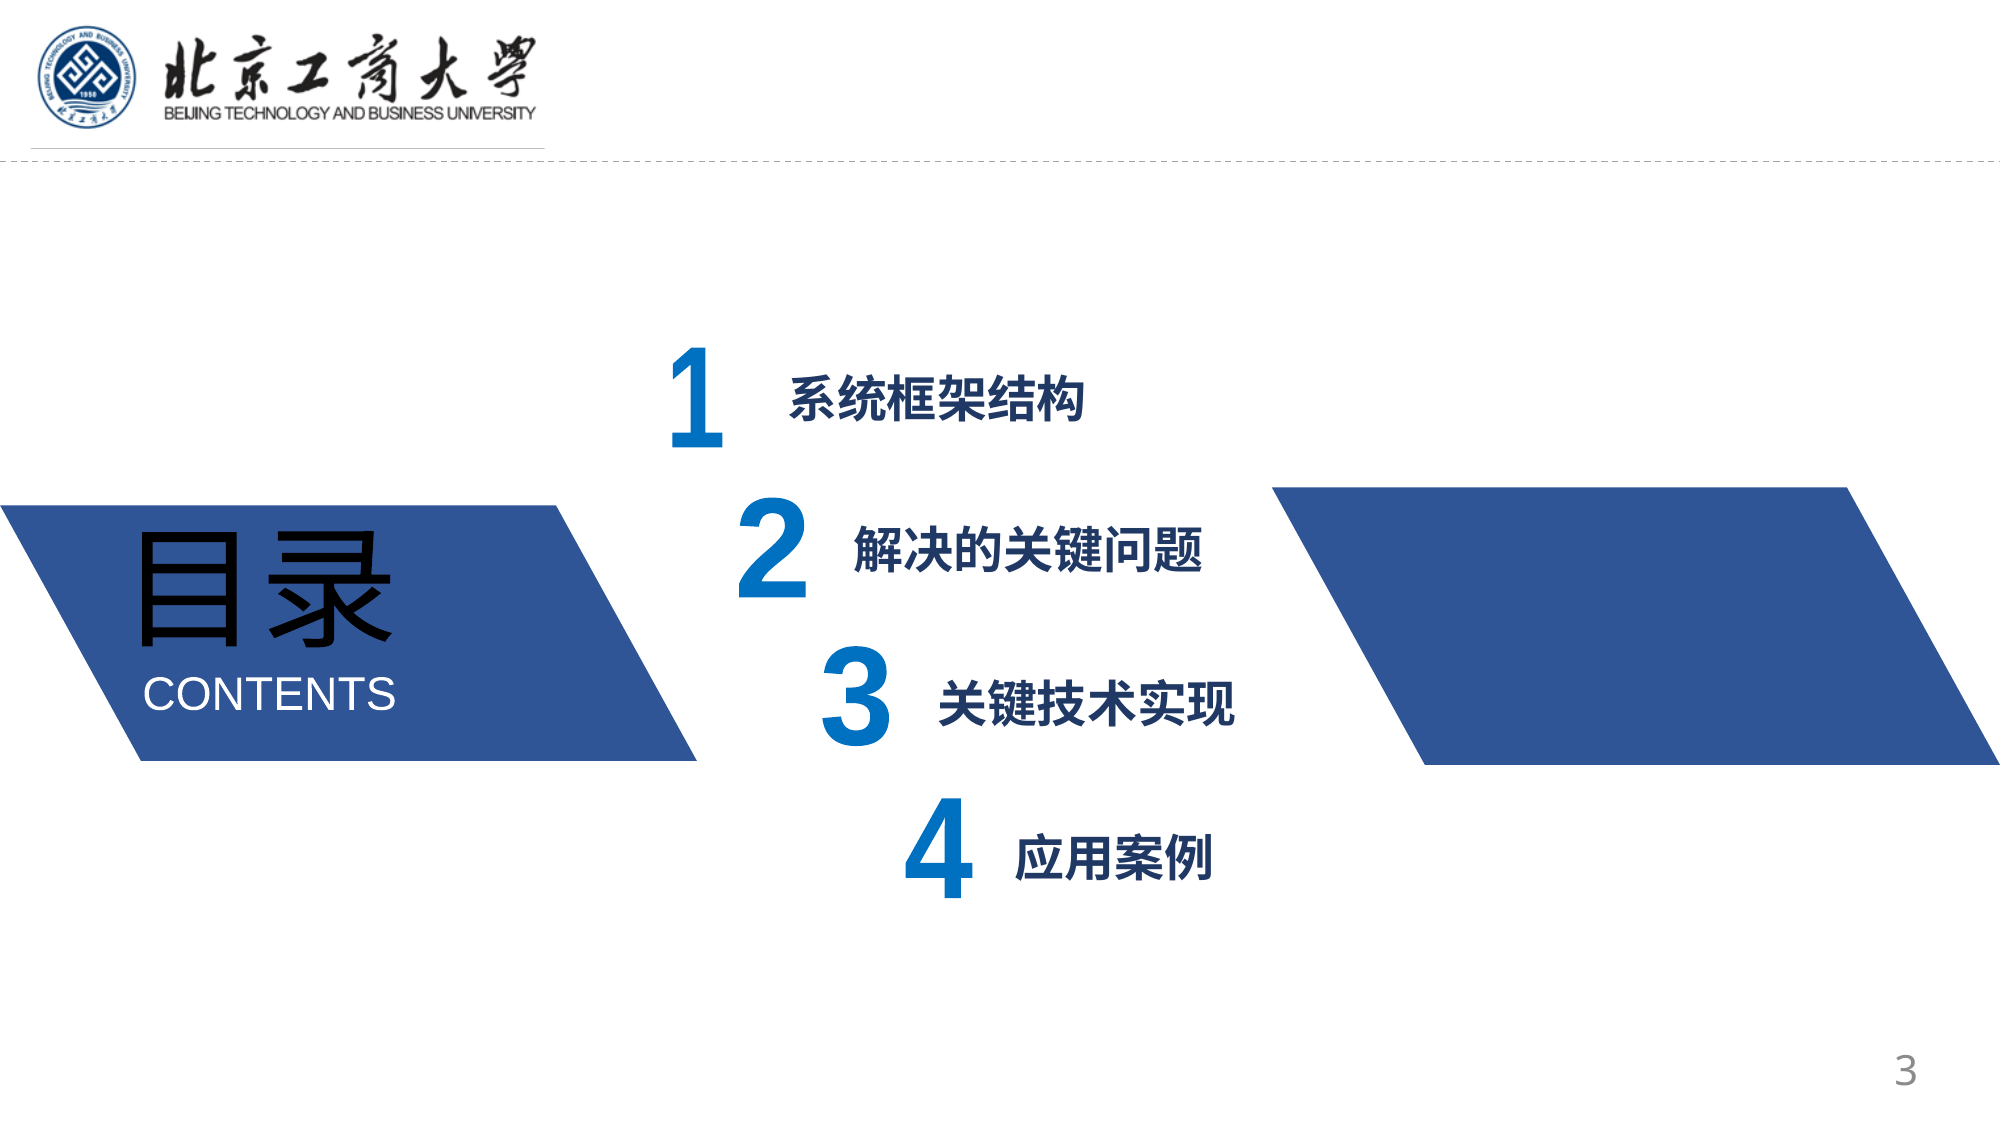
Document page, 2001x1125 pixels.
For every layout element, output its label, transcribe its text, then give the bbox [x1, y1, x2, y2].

picture [30, 4, 545, 150]
text_box 关键技术实现 [922, 653, 1573, 740]
text_box 系统框架结构 [772, 347, 1423, 435]
text_box 解决的关键问题 [839, 499, 1490, 586]
text_box [1271, 487, 2000, 765]
text_box [0, 505, 697, 761]
slide_number 3 [1483, 1042, 1934, 1103]
text_box 应用案例 [999, 807, 1650, 895]
